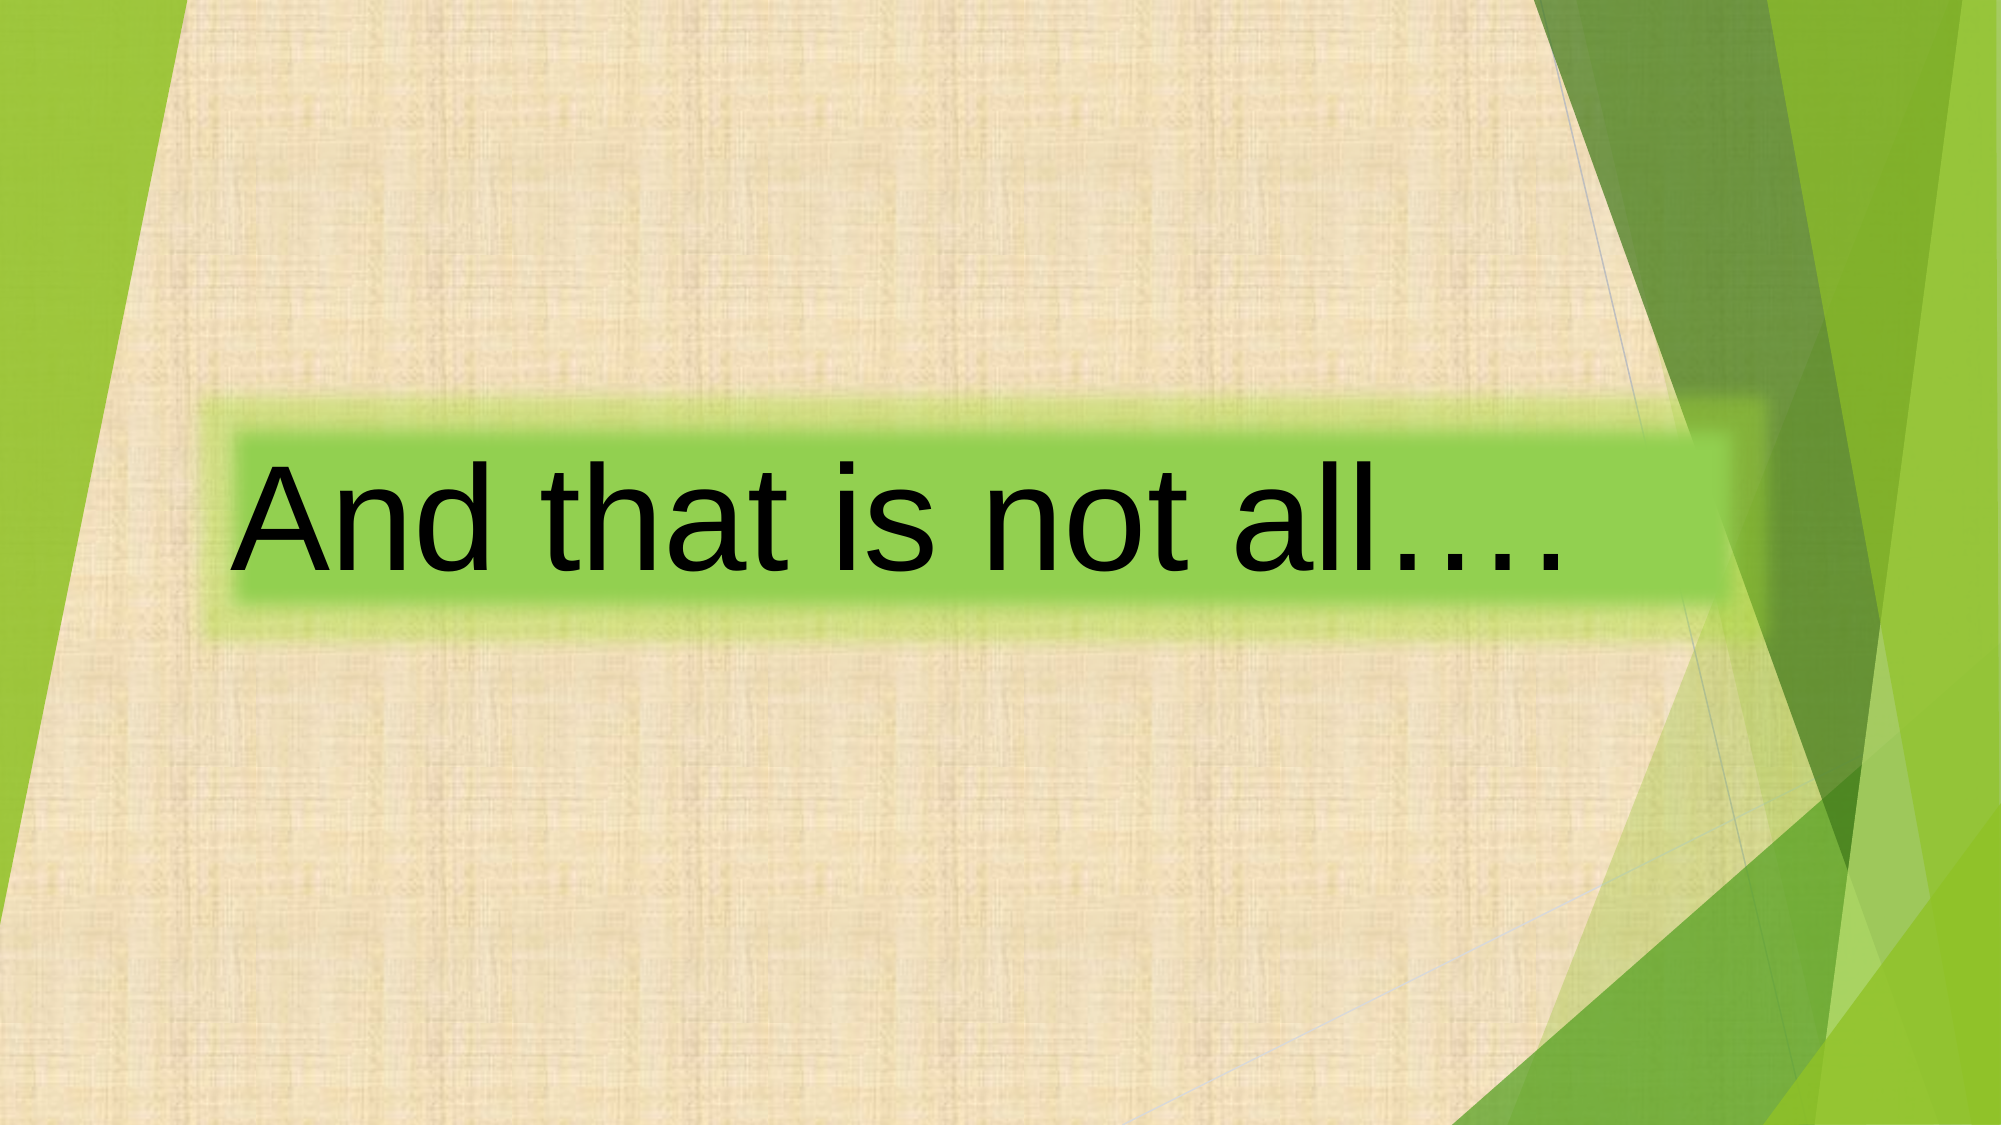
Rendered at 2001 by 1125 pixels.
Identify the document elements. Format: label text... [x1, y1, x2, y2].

text_box And that is not all…. [248, 445, 1719, 594]
